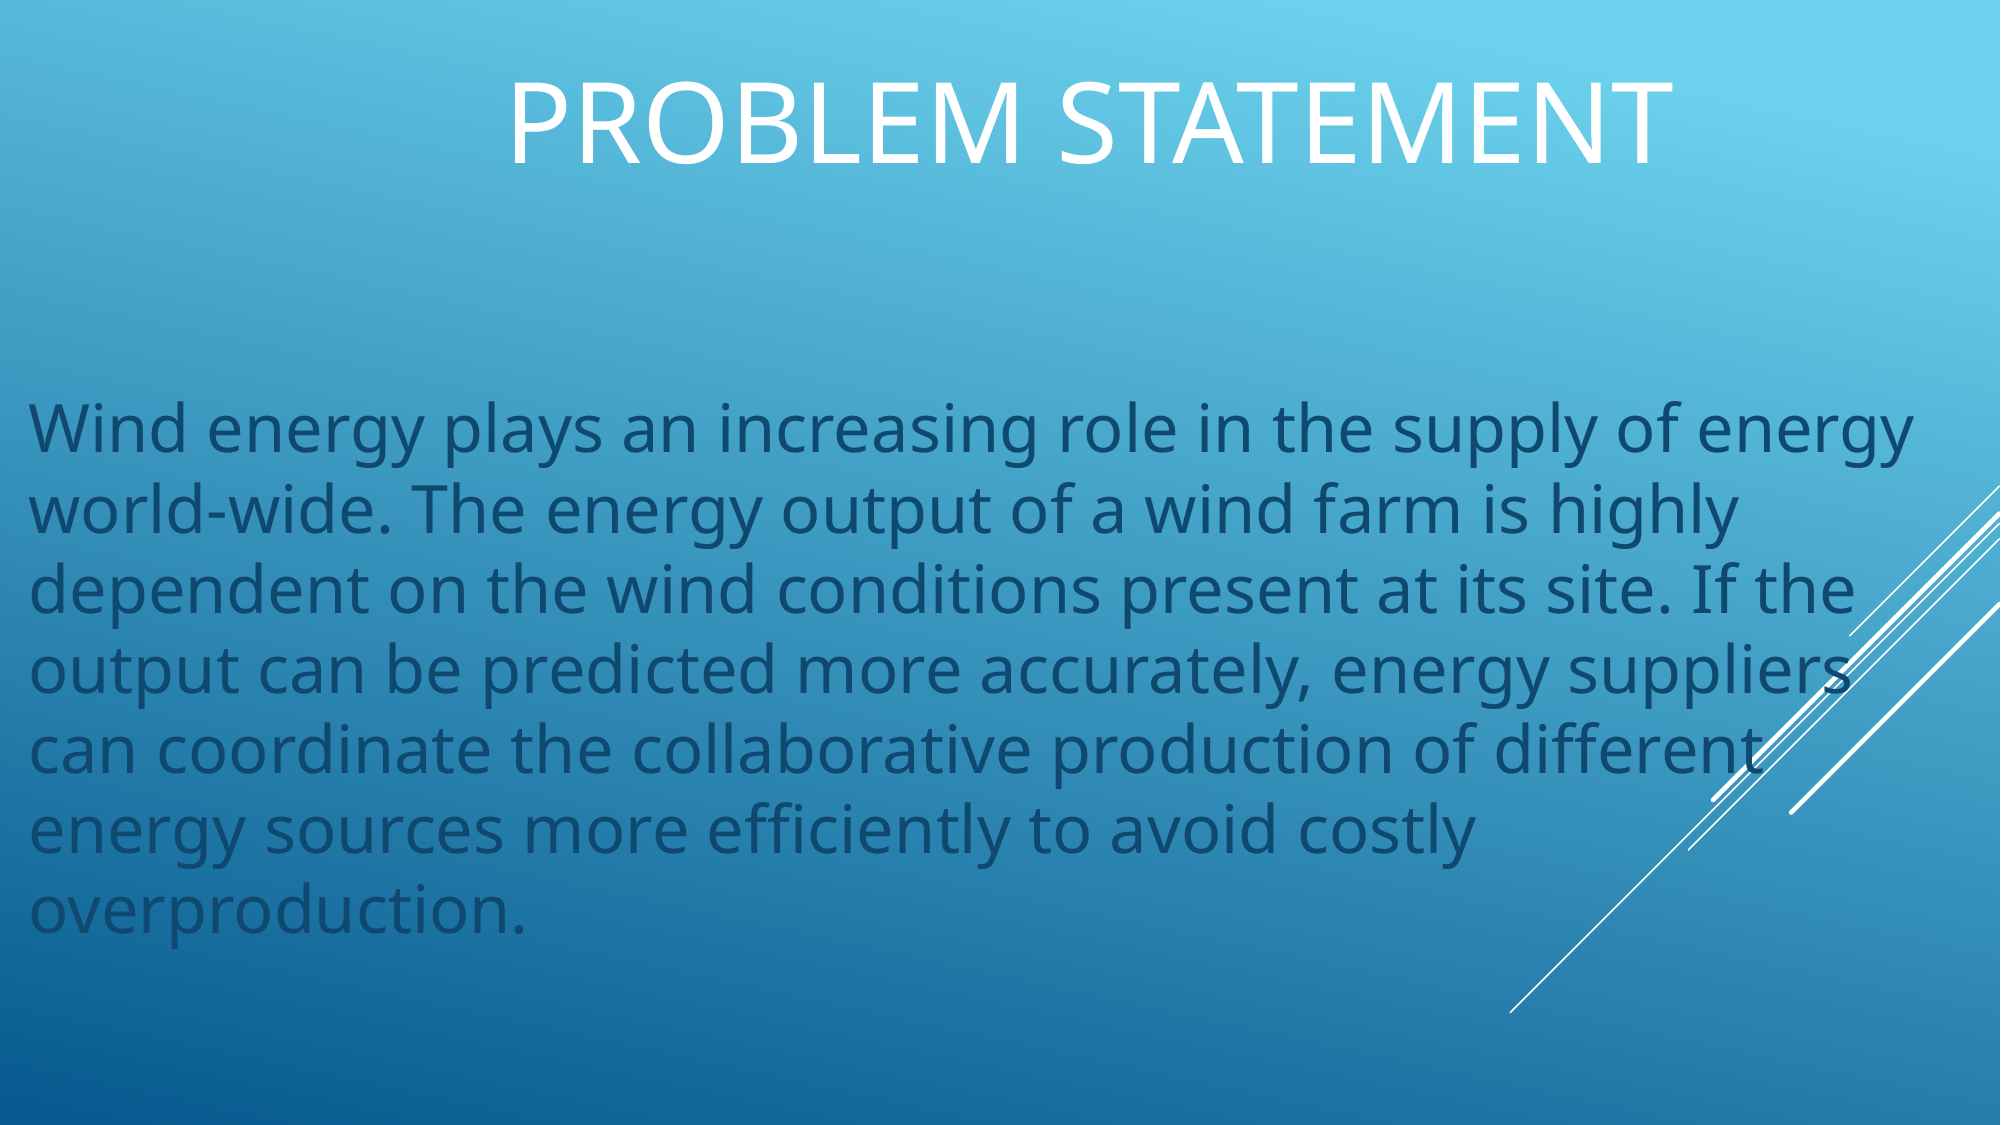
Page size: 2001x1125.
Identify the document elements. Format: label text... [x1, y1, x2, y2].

title PROBLEM STATEMENT [294, 15, 1695, 356]
list Wind energy plays an increasing role in the supply of energy world-wide. The energy output of a wind farm is highly dependent on the wind conditions present at its site. If the output can be predicted more accurately, energy suppliers can coordinate the collaborative production of different energy sources more efficiently to avoid costly overproduction. [13, 378, 1987, 1055]
